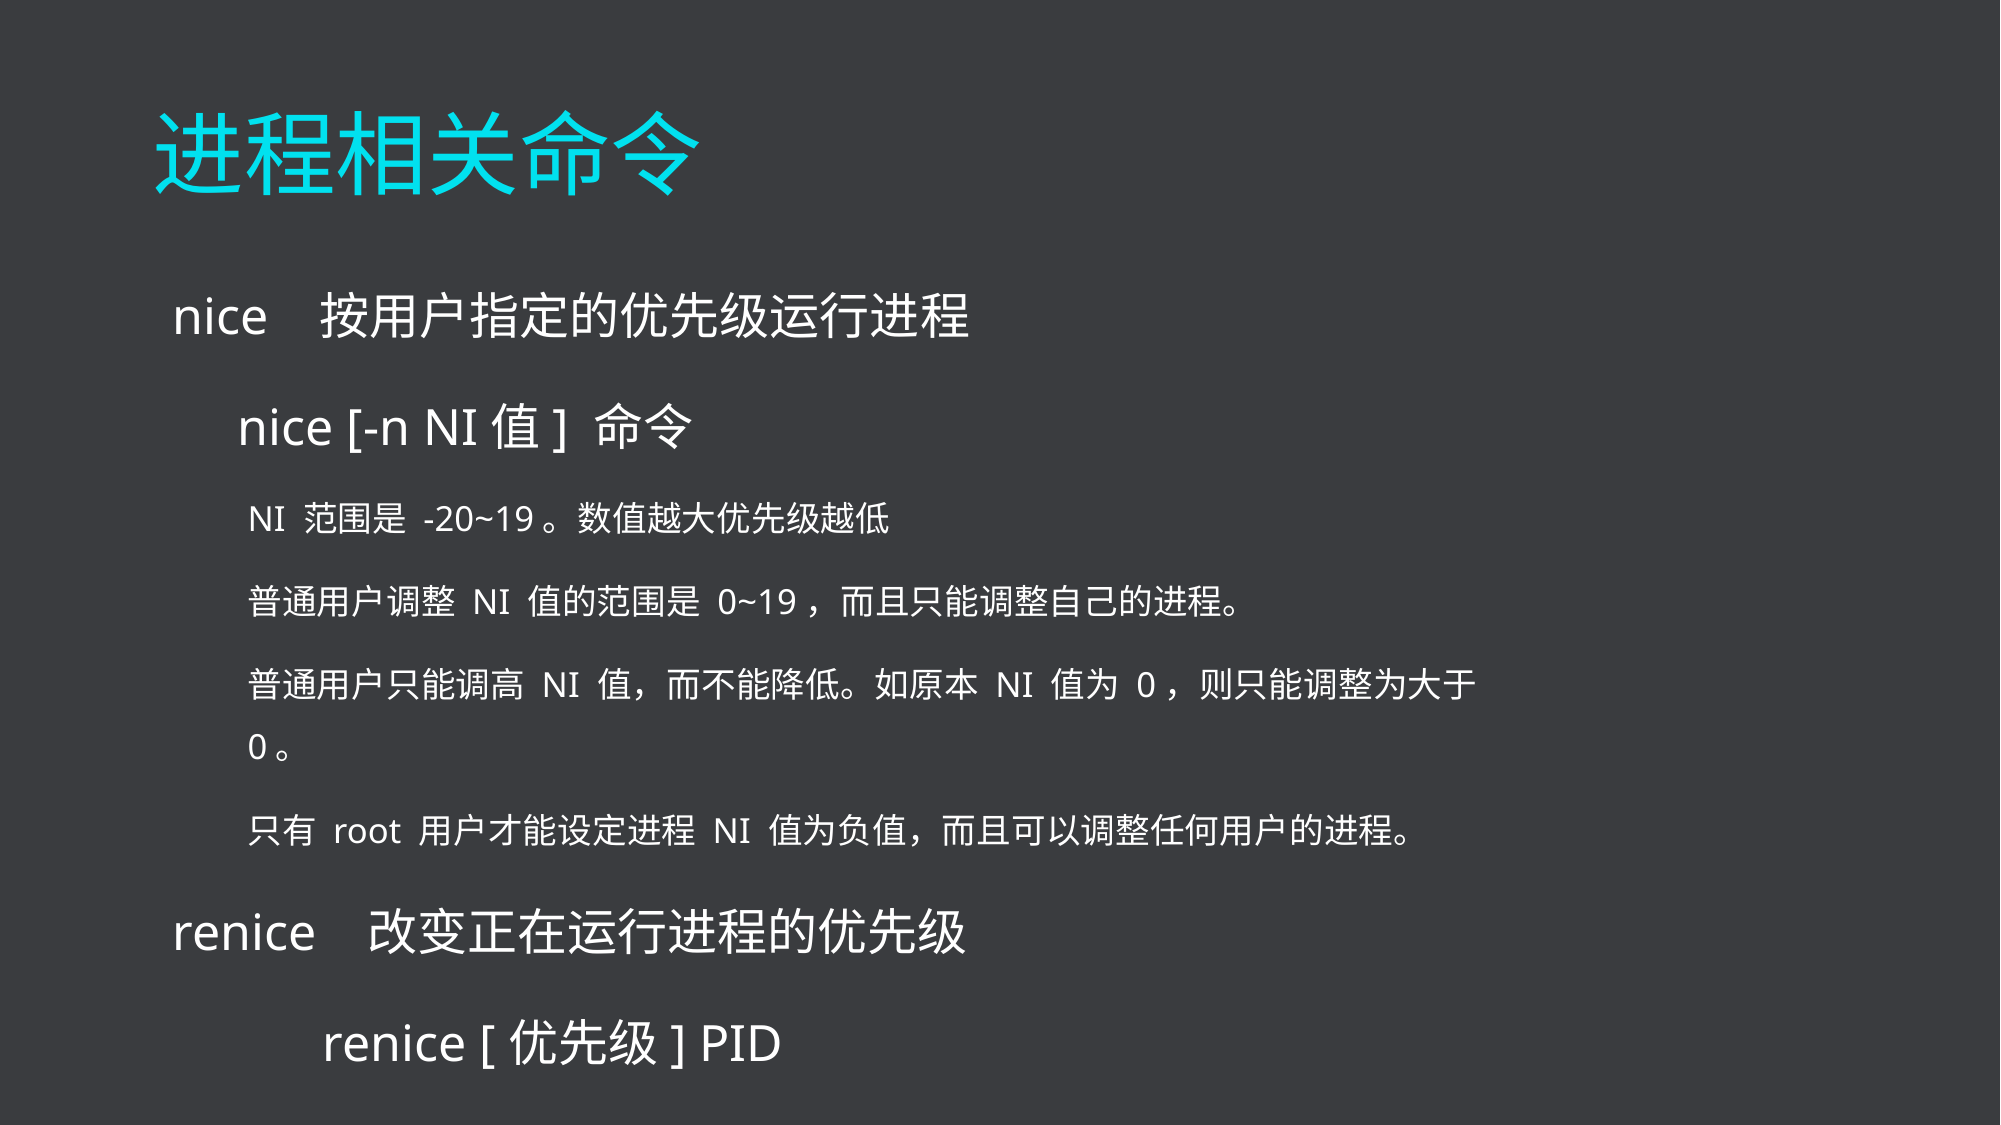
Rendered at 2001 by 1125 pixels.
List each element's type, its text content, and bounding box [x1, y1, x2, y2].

list nice 按用户指定的优先级运行进程 nice [-n NI值] 命令 NI 范围是 -20~19。数值越大优先级越低 普通用户调整 NI 值的范围是 0~19，而且只能调整自己的进程。 普通用户只能调高 NI 值，而不能降低。如原本 NI 值为 0，则只能调整为大于 0。 只有 root 用户才能设定进程 NI 值为负值，而且可以调整任何用户的进程。 renice 改变正在运行进程的优先级 renice [优先级] PID [152, 244, 1547, 1118]
list 进程相关命令 [137, 90, 1839, 173]
